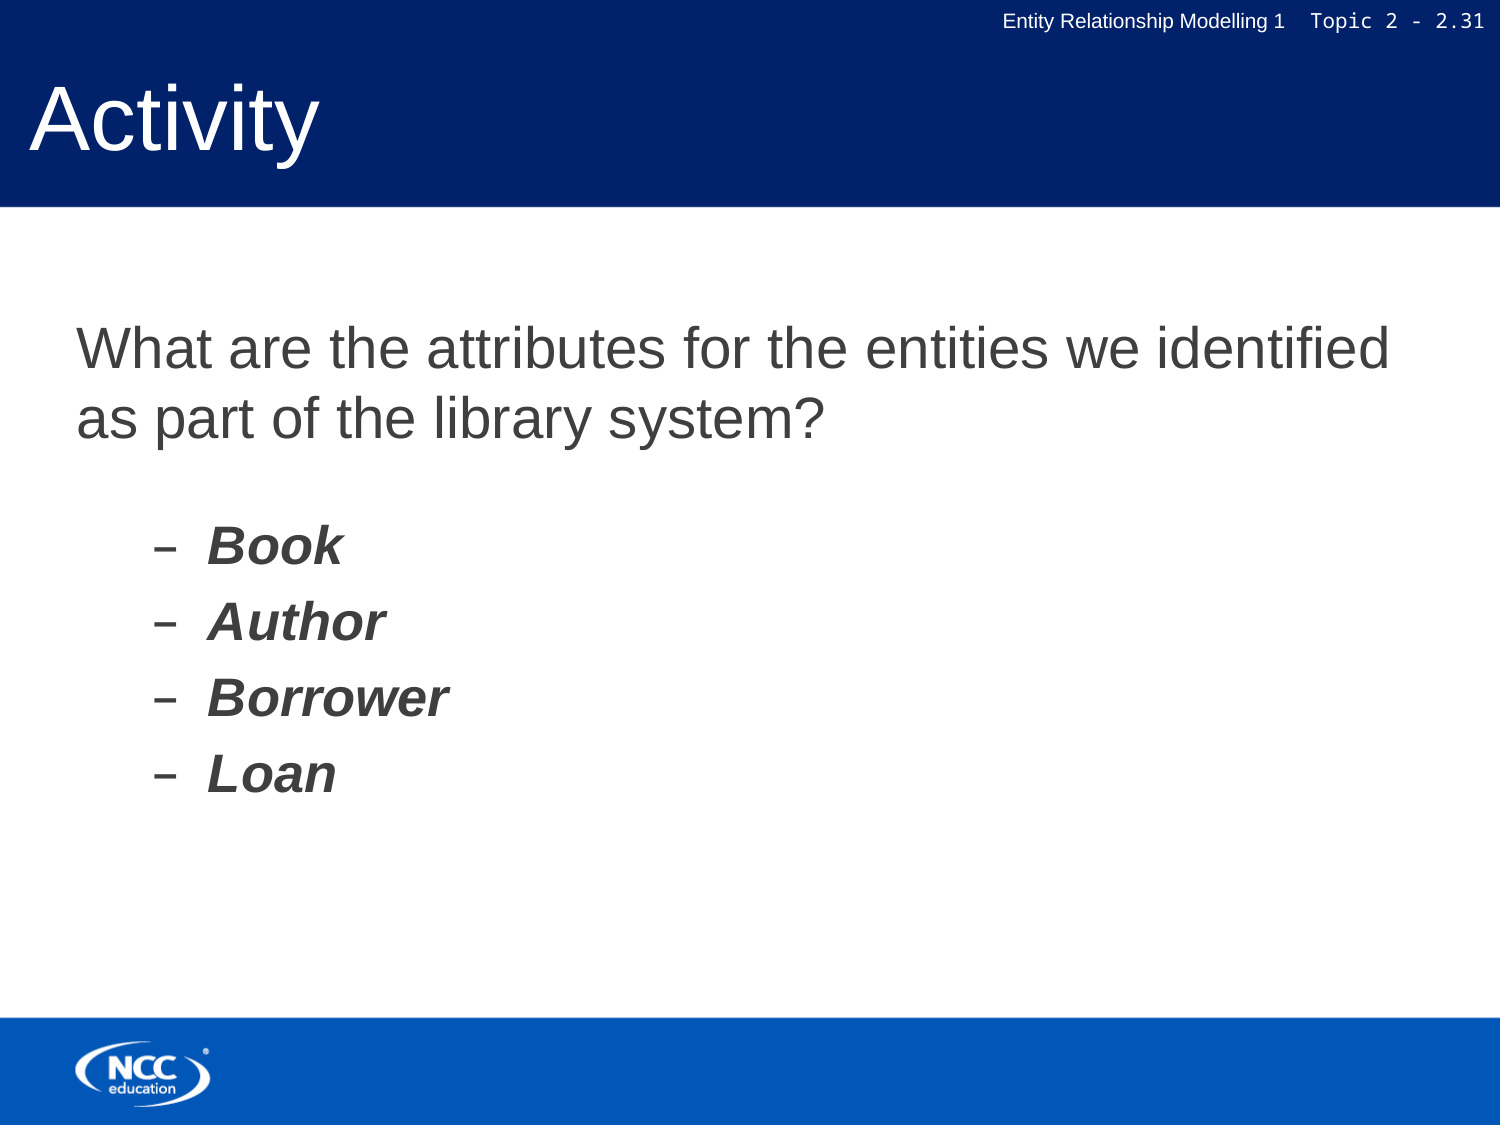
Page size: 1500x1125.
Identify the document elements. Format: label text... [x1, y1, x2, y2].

picture [0, 0, 1500, 1125]
list What are the attributes for the entities we identified as part of the library system? Book Author Borrower Loan [17, 302, 1471, 1012]
title Activity [14, 19, 1456, 208]
